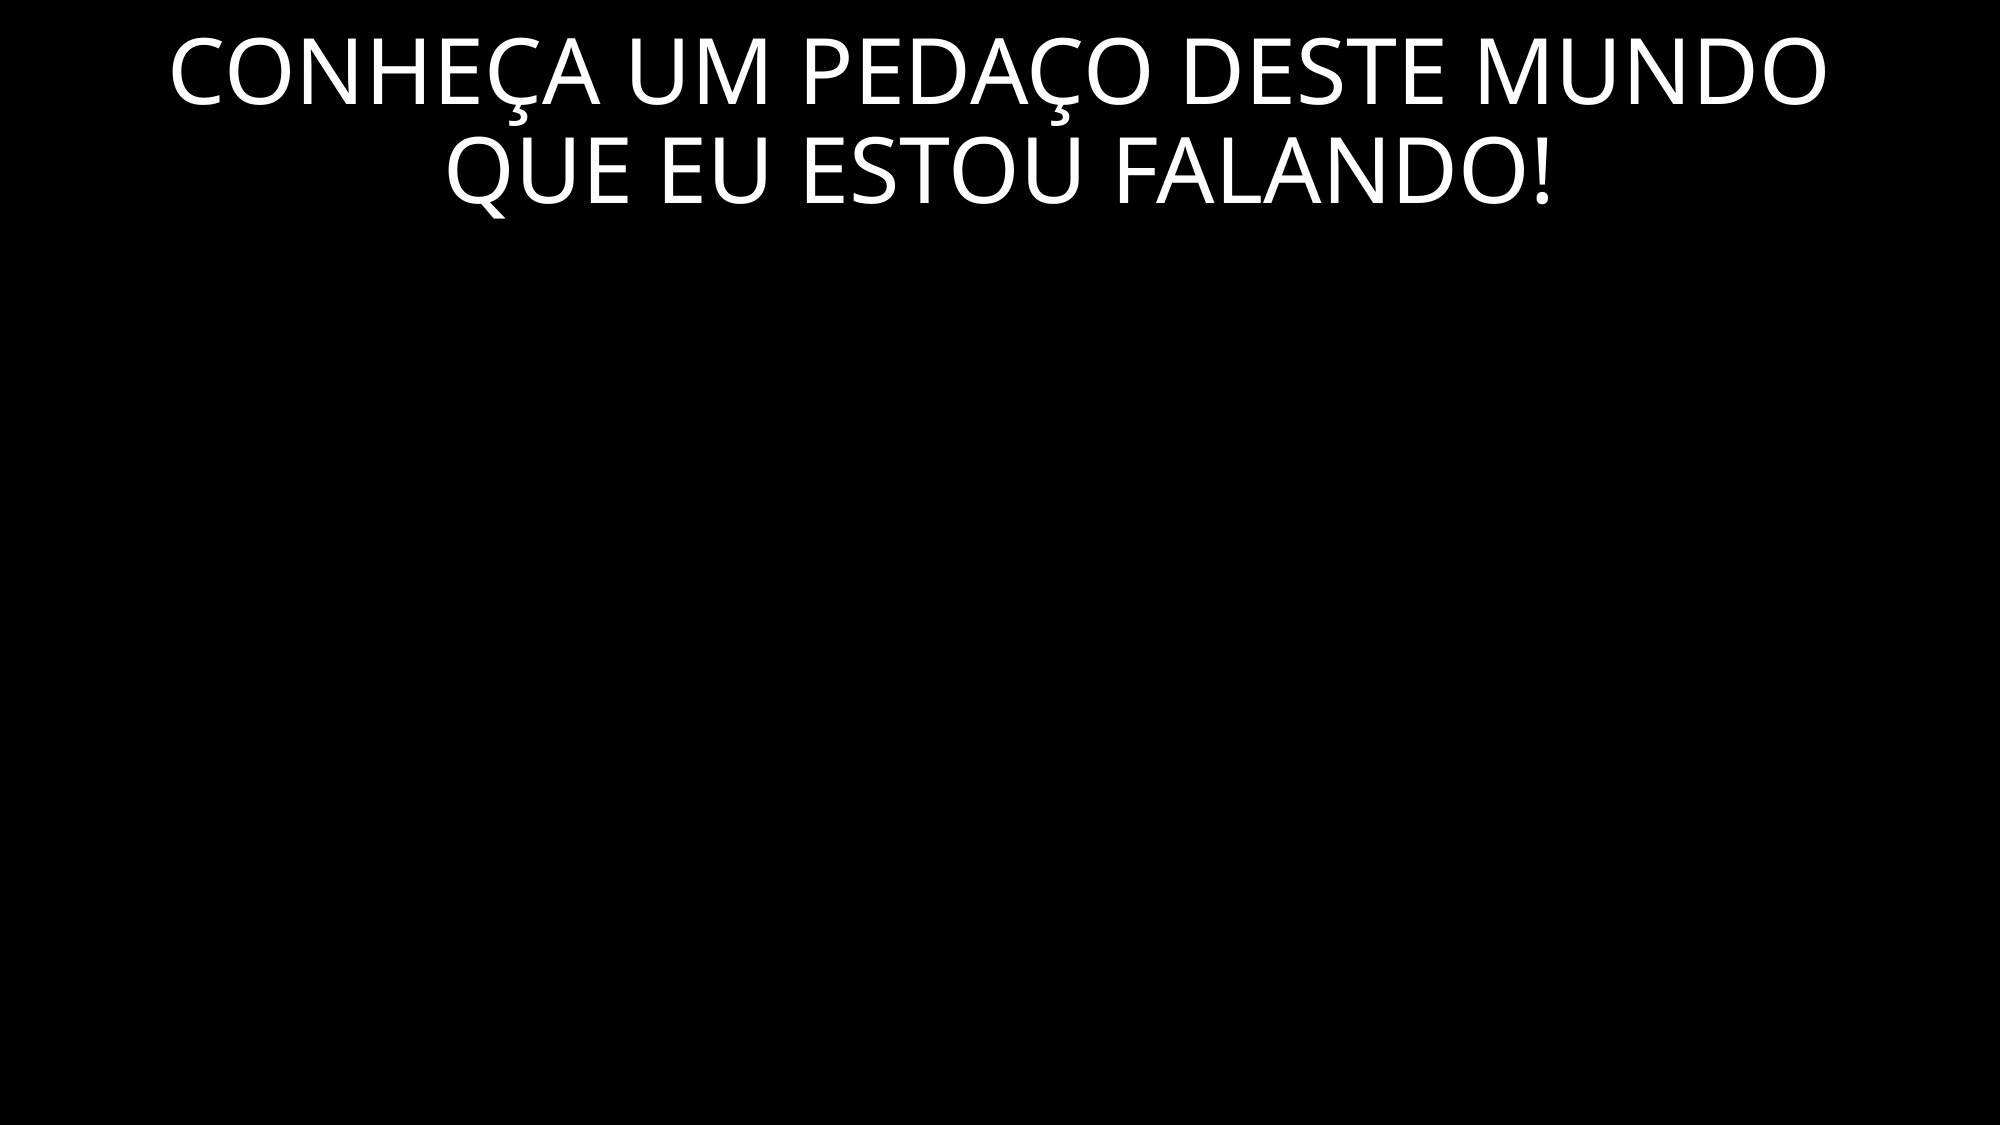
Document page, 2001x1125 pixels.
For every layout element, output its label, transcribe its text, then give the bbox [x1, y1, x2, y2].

title CONHEÇA UM PEDAÇO DESTE MUNDO QUE EU ESTOU FALANDO! [137, 15, 1863, 233]
